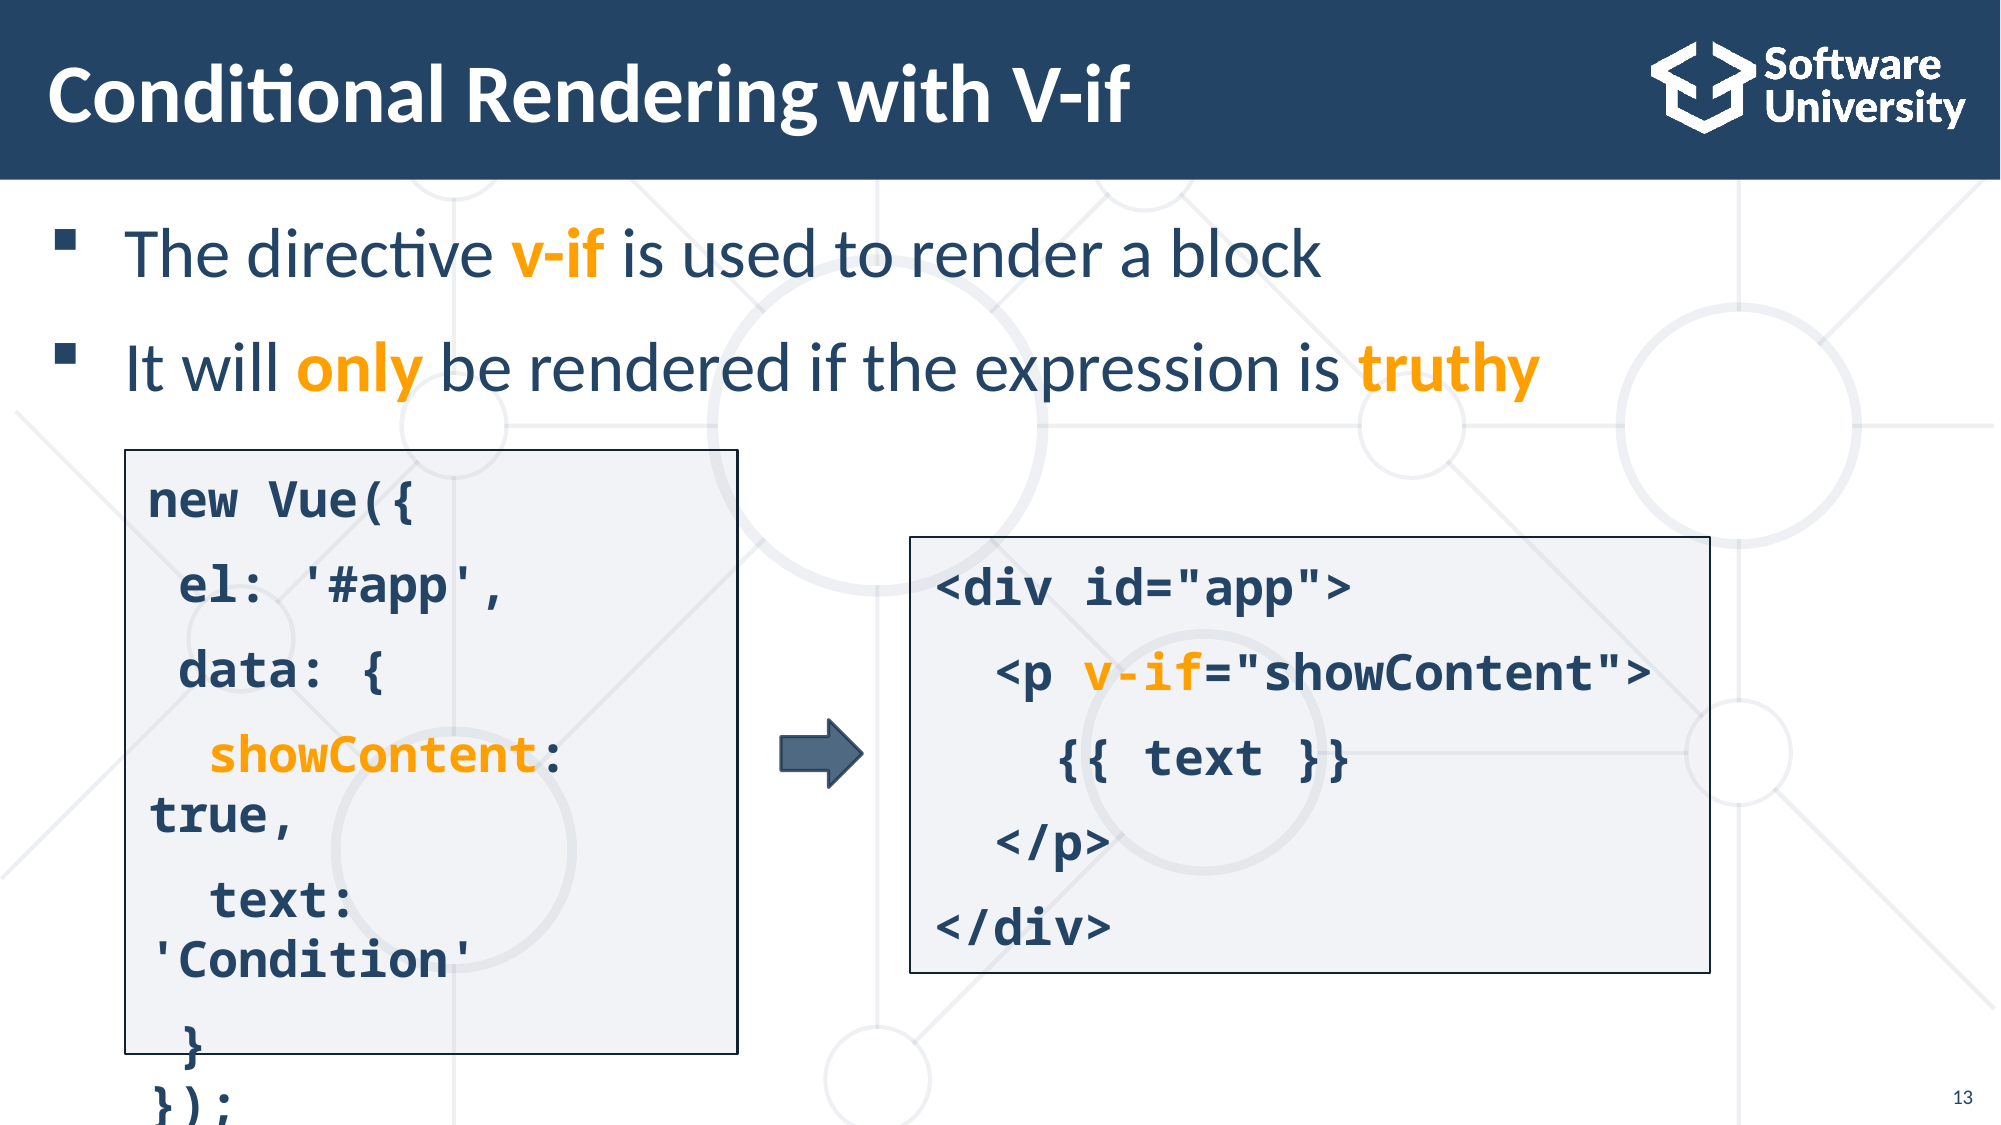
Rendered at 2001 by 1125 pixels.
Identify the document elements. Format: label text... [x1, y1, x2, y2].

text_box [778, 717, 865, 790]
text_box 13 [1927, 1067, 1989, 1117]
list The directive v-if is used to render a block It will only be rendered if the expression is truthy [31, 196, 1969, 1100]
picture [1651, 41, 1966, 134]
title Conditional Rendering with V-if [31, 16, 1625, 162]
text_box <div id="app"> <p v-if="showContent"> {{ text }} </p> </div> [910, 537, 1711, 973]
